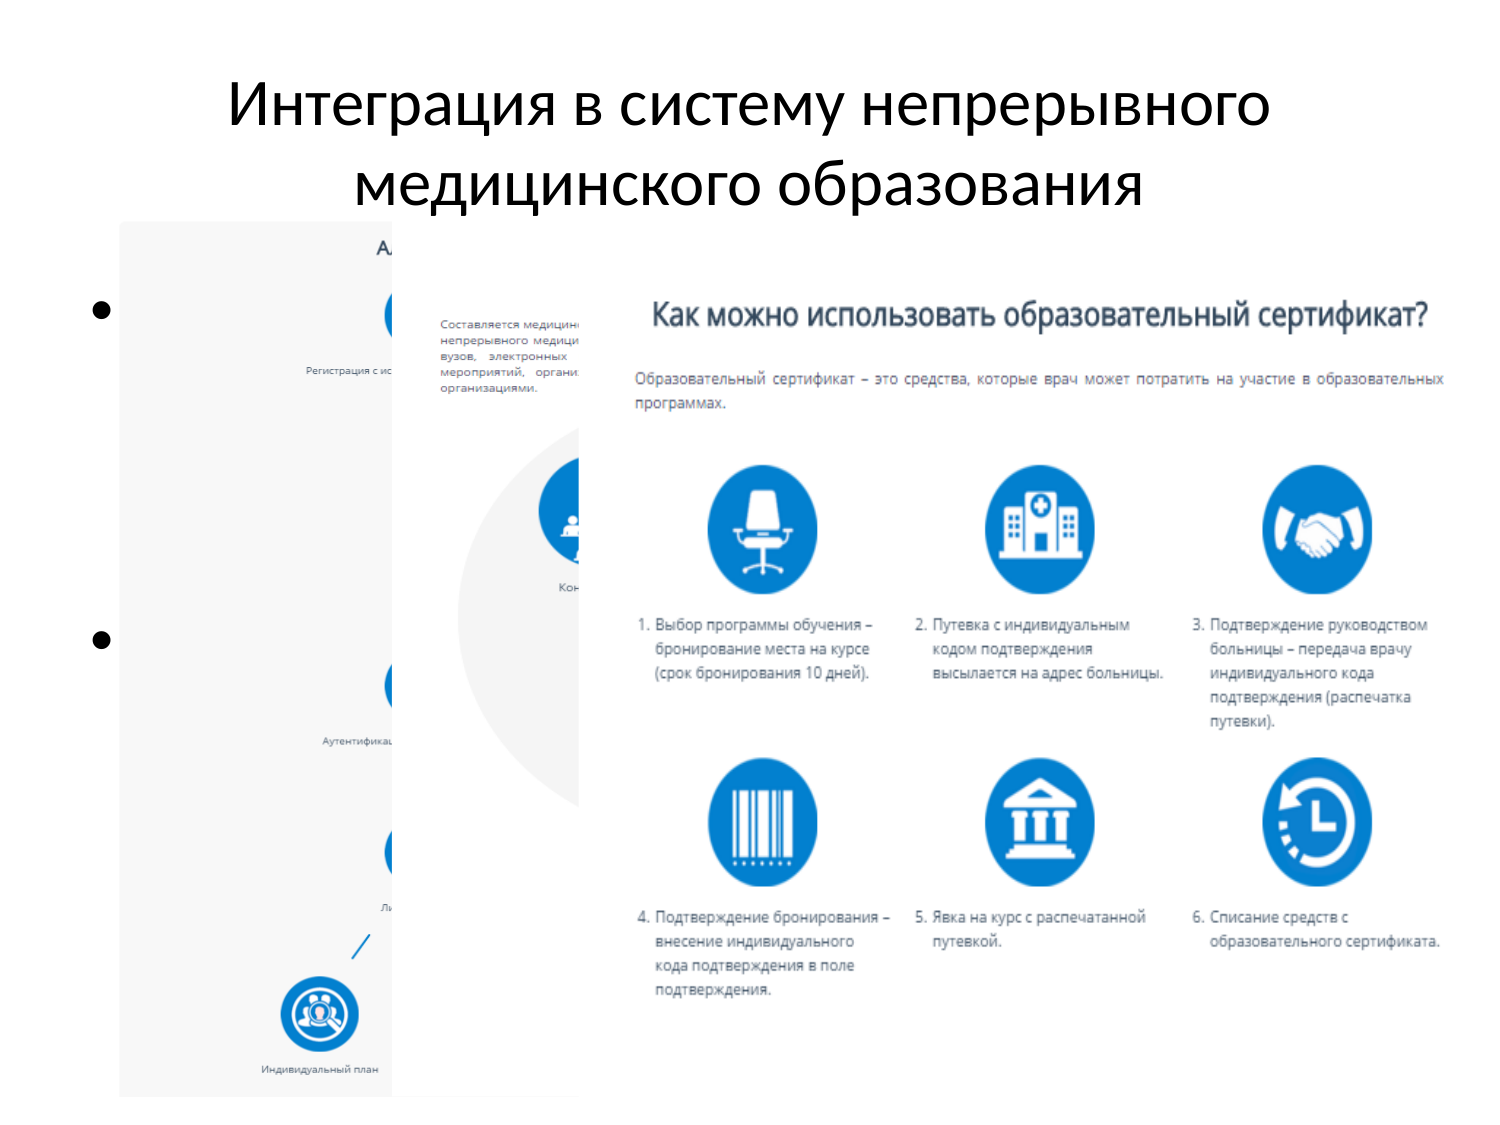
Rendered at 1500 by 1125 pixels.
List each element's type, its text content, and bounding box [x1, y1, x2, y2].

picture [118, 219, 1495, 1097]
title Интеграция в систему непрерывного медицинского образования [75, 45, 1425, 233]
list 108 академических часов реализуется образовательной организацией (не менее 50% с использованием дистанционных технологий), 36 часов - за счет образовательной активности, предоставляемой медицинскими профессиональными некоммерческими организациями по специальностям. [75, 262, 113, 1005]
